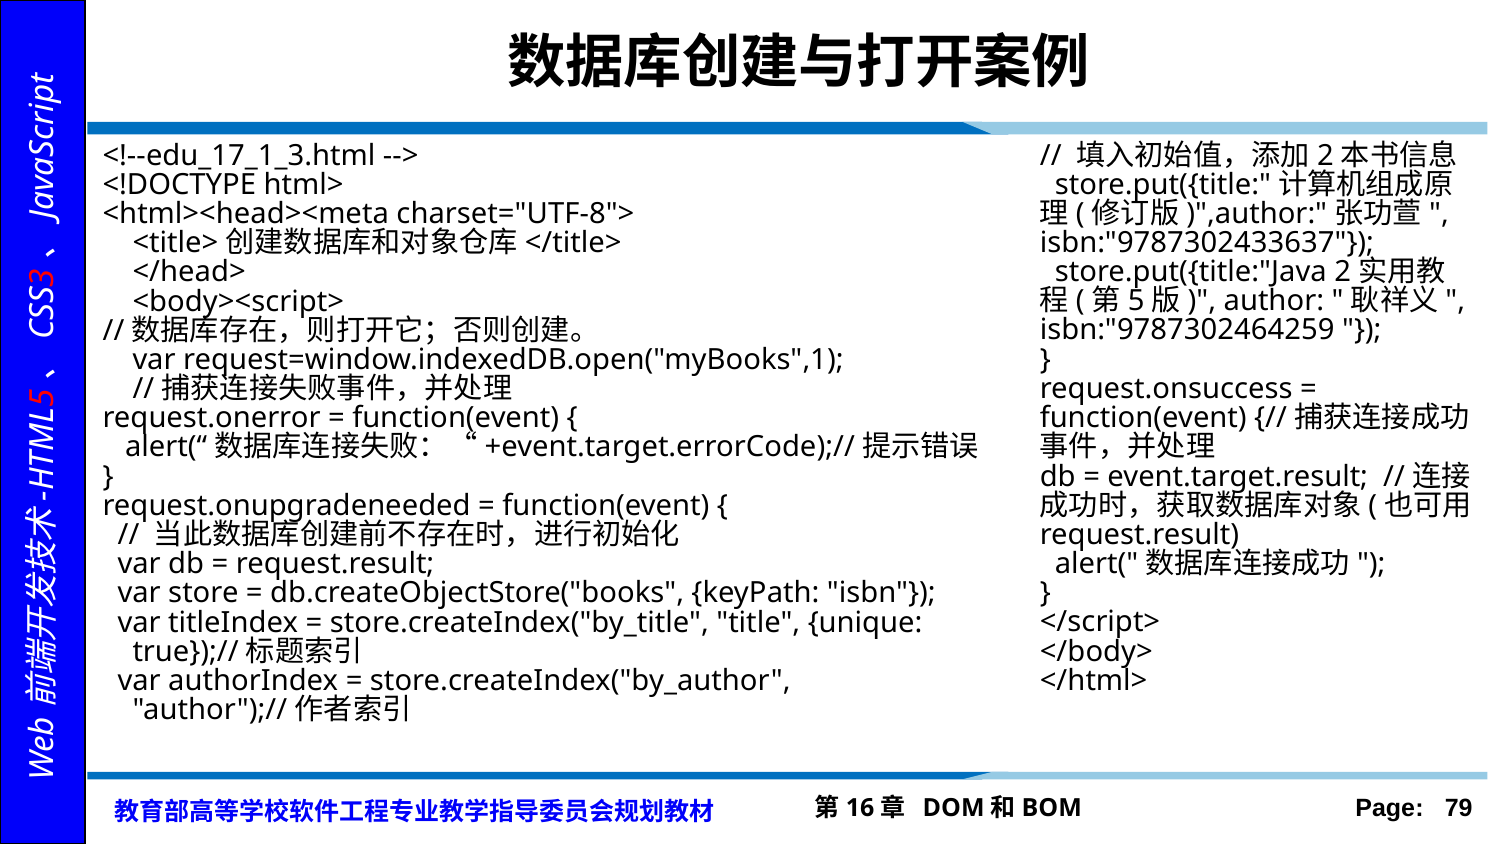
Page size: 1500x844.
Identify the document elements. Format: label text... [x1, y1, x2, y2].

title 数据库创建与打开案例 [161, 11, 1436, 106]
list <!--edu_17_1_3.html --> <!DOCTYPE html> <html><head><meta charset="UTF-8"> <title>创建数据库和对象仓库</title> </head> <body><script> //数据库存在，则打开它；否则创建。 var request=window.indexedDB.open("myBooks",1); //捕获连接失败事件，并处理 request.onerror = function(event) { alert(“数据库连接失败：“+event.target.errorCode);//提示错误 } request.onupgradeneeded = function(event) { // 当此数据库创建前不存在时，进行初始化 var db = request.result; var store = db.createObjectStore("books", {keyPath: "isbn"}); var titleIndex = store.createIndex("by_title", "title", {unique: true});//标题索引 var authorIndex = store.createIndex("by_author", "author");//作者索引 [86, 133, 1001, 773]
text_box // 填入初始值，添加2本书信息 store.put({title:"计算机组成原理(修订版)",author:"张功萱", isbn:"9787302433637"}); store.put({title:"Java 2实用教程(第5版)", author: "耿祥义", isbn:"9787302464259 "}); } request.onsuccess = function(event) {//捕获连接成功事件，并处理 db = event.target.result; //连接成功时，获取数据库对象(也可用request.result) alert("数据库连接成功"); } </script> </body> </html> [1024, 134, 1488, 704]
